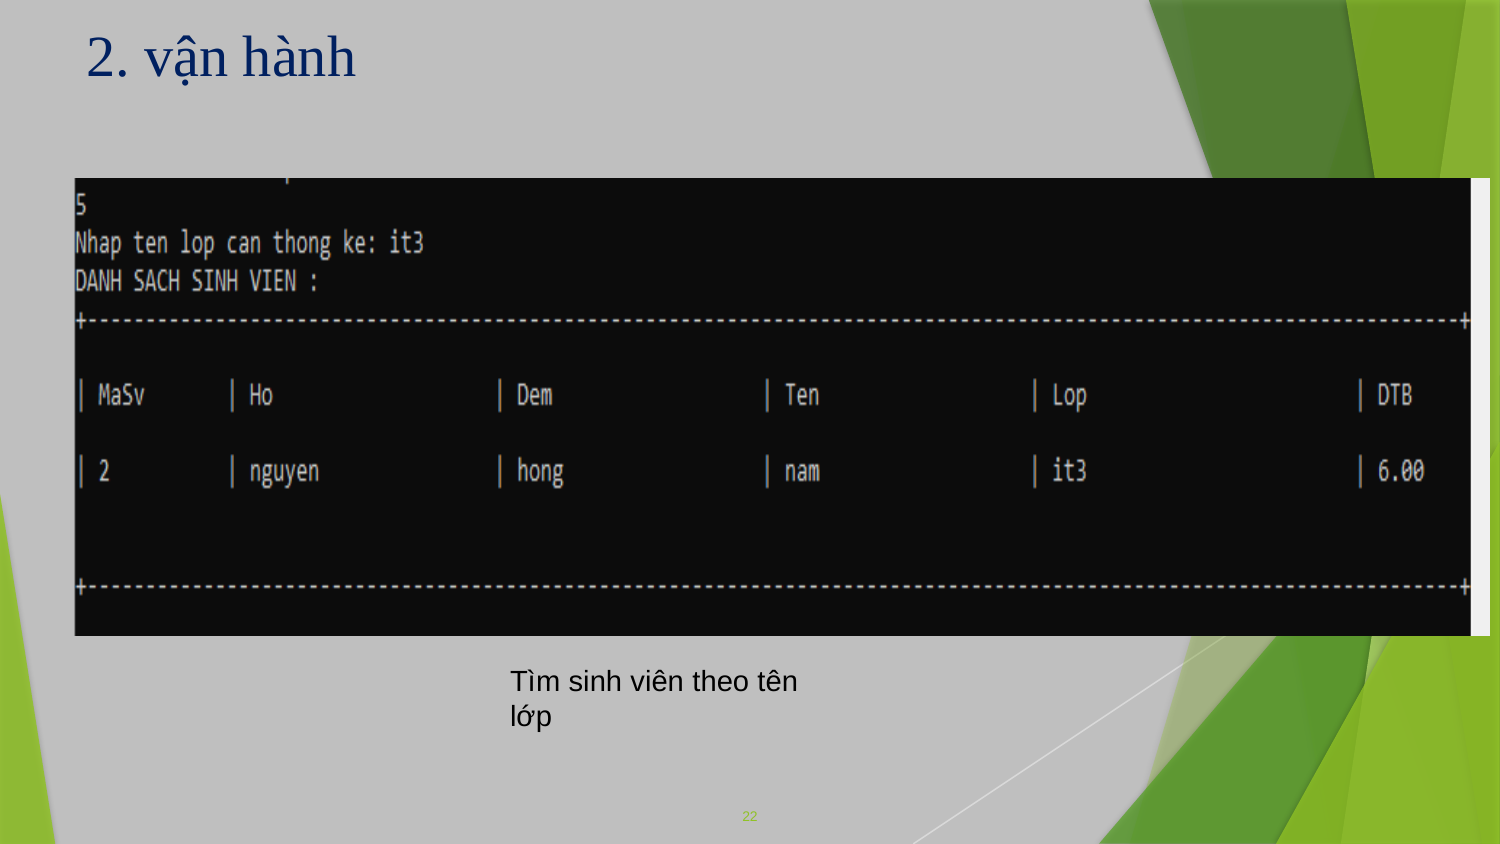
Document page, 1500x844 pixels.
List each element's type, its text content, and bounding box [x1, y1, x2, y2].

text_box Tìm sinh viên theo tên lớp [495, 655, 863, 740]
picture [73, 178, 1491, 636]
slide_number 22 [675, 788, 825, 844]
text_box 2. vận hành [71, 10, 486, 96]
